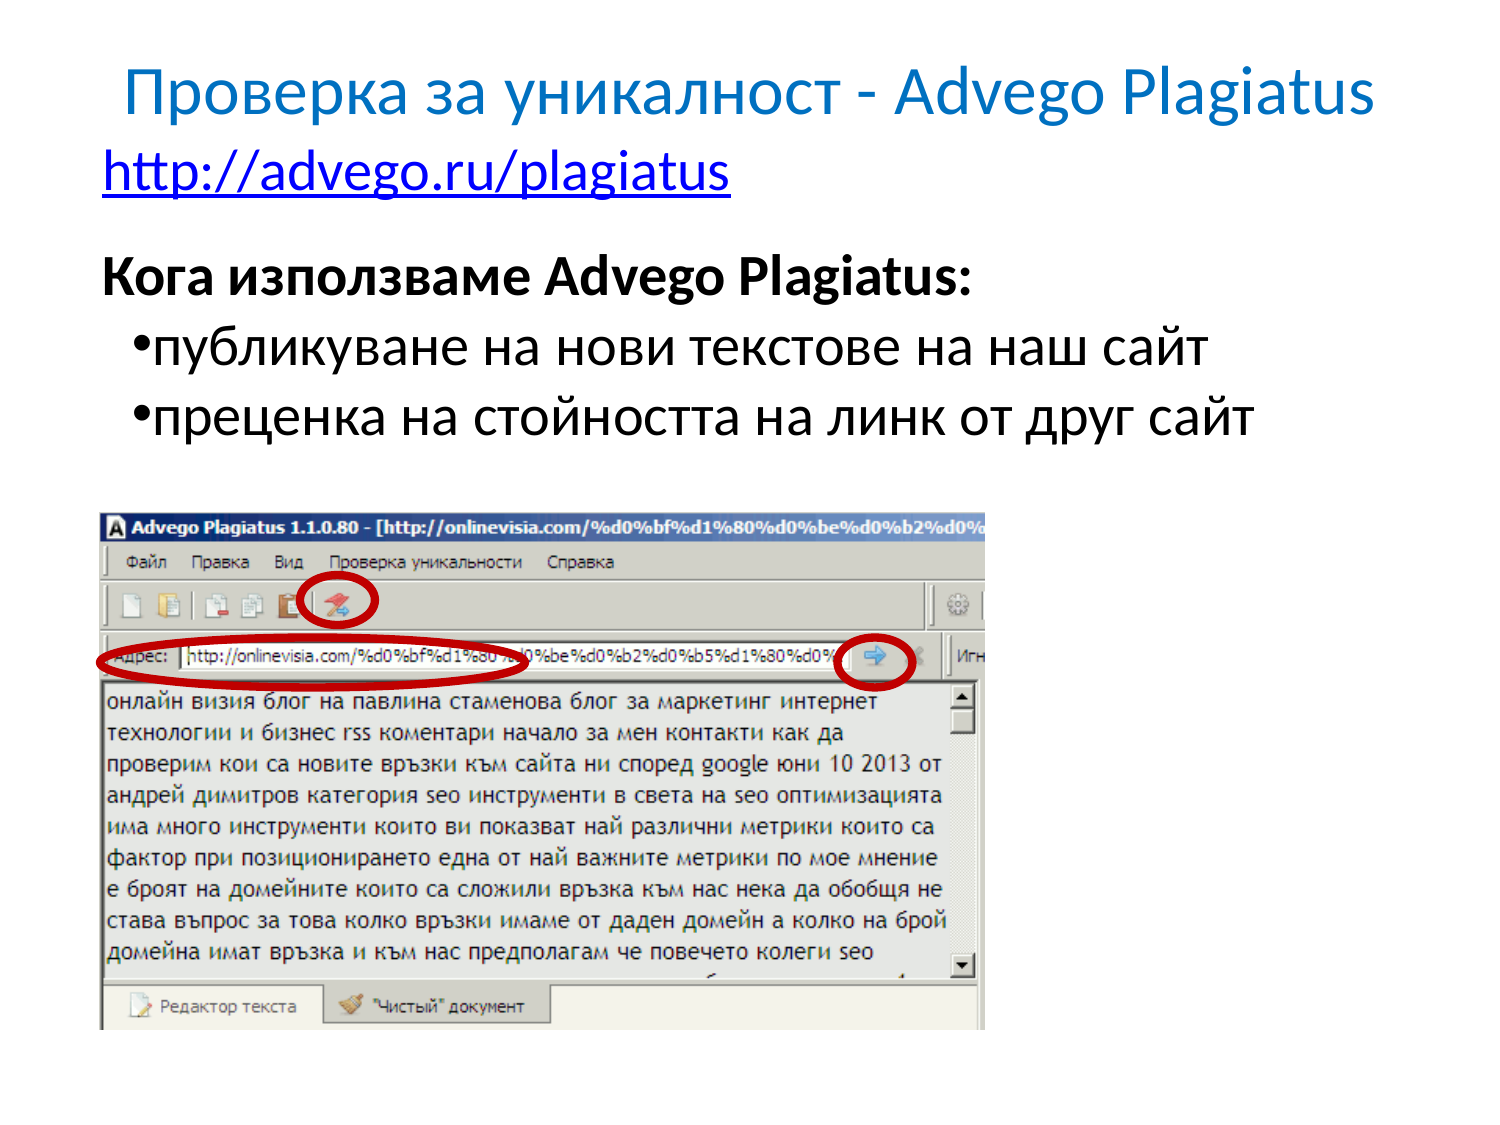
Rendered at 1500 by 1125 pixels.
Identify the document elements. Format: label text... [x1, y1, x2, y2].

text_box Проверка за уникалност - Advego Plagiatus [50, 37, 1450, 138]
picture [99, 512, 985, 1030]
text_box http://advego.ru/plagiatus Кога използваме Advego Plagiatus: публикуване на нови текстове на наш сайт преценка на стойността на линк от друг сайт [87, 124, 1350, 455]
